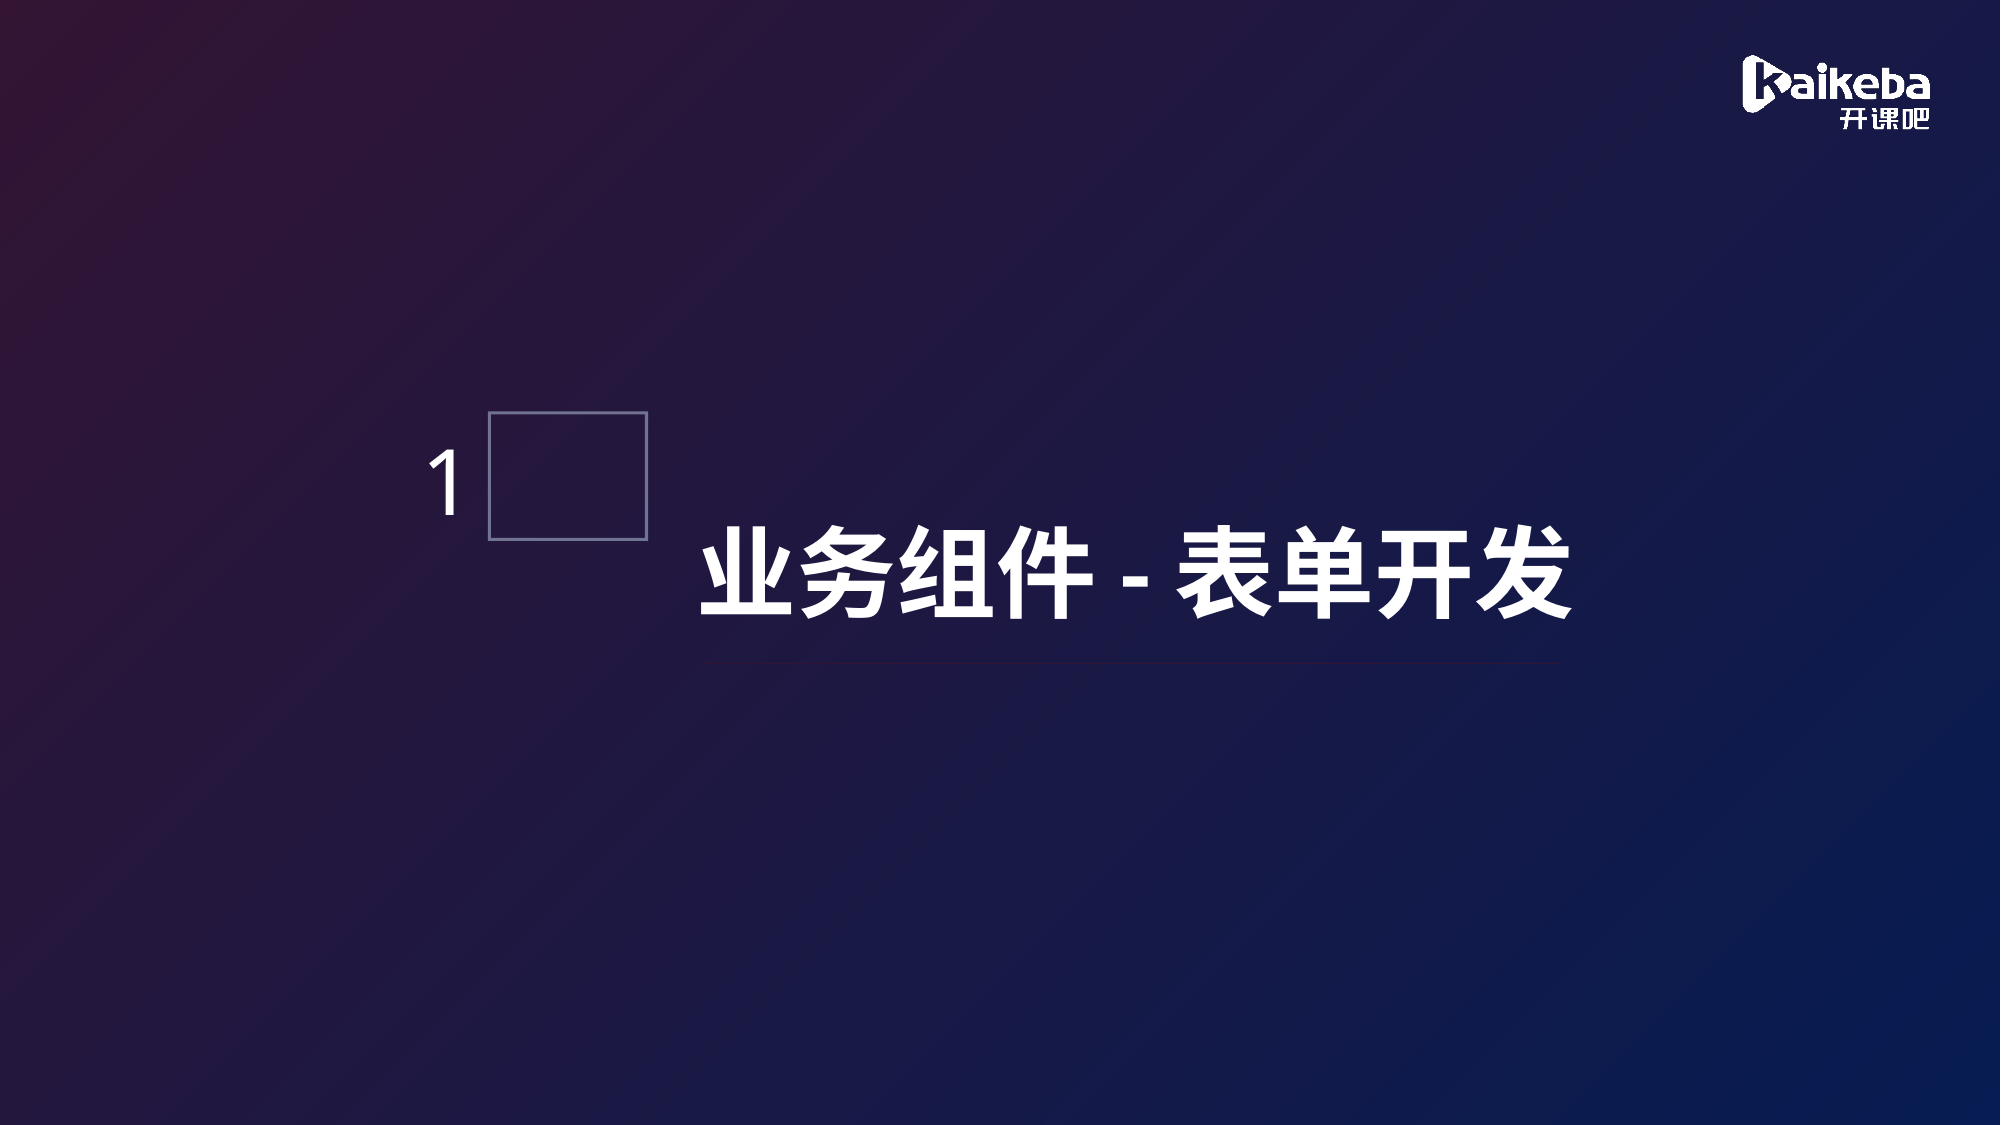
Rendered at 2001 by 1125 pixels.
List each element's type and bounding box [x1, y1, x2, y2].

picture [1654, 0, 2000, 229]
text_box [406, 412, 1593, 664]
